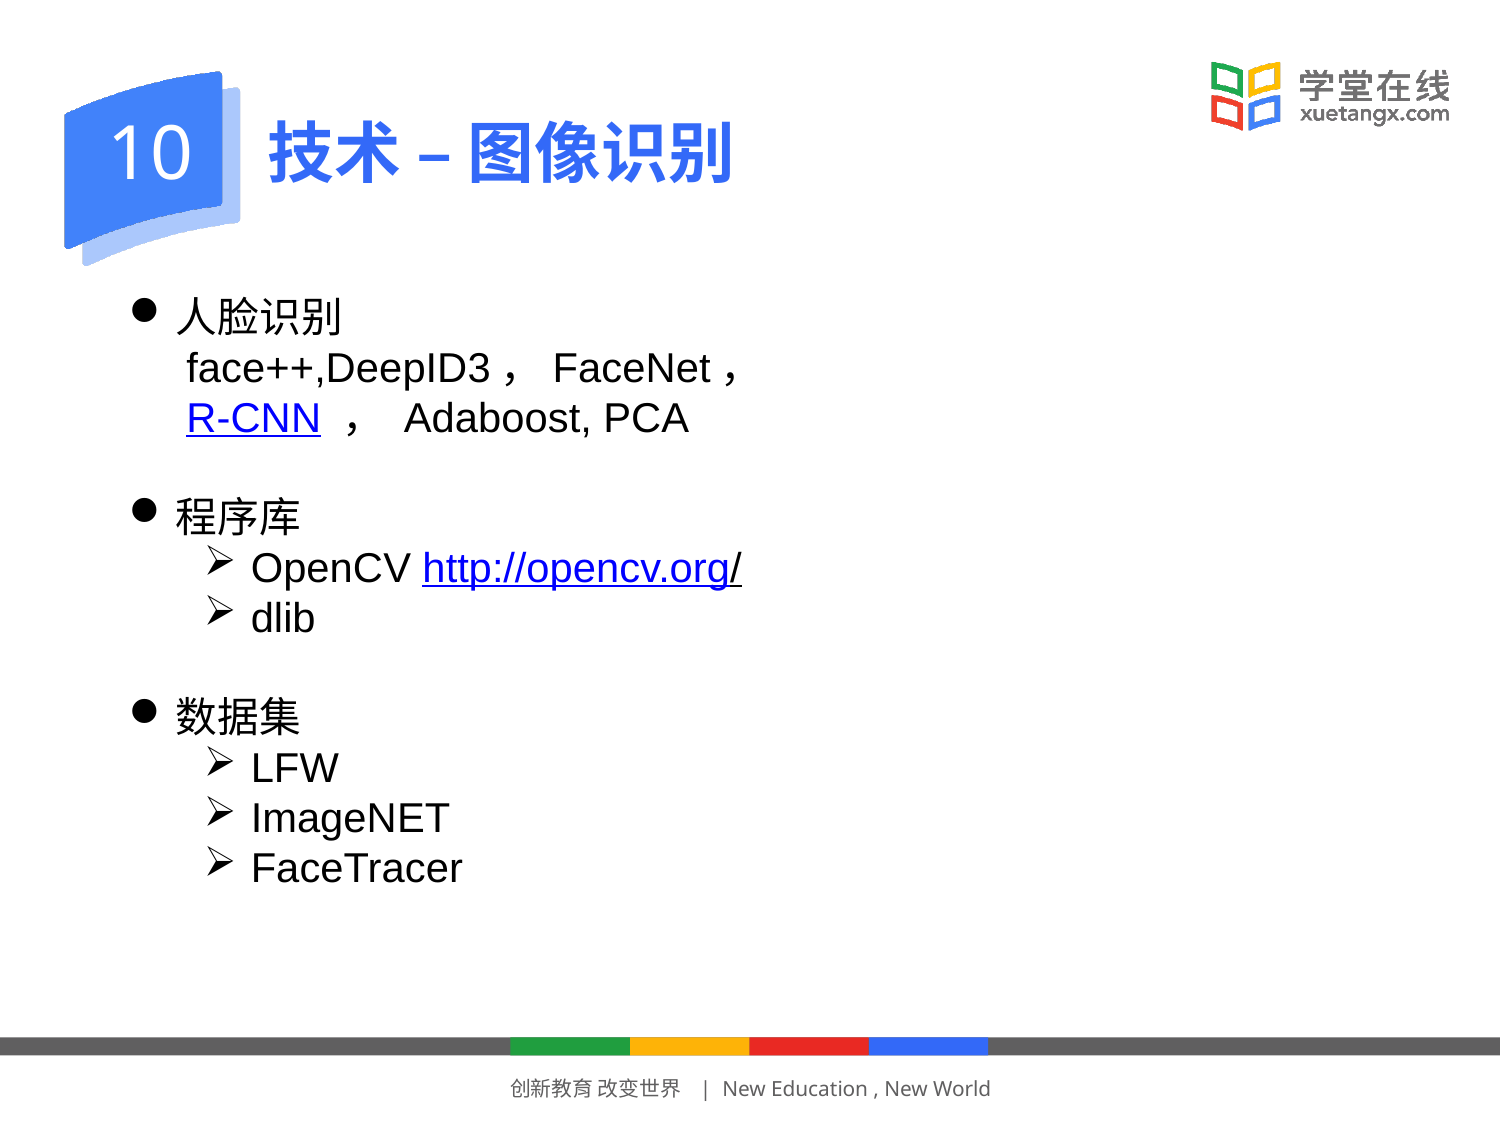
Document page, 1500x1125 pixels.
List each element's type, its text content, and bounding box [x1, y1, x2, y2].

text_box 技术 – 图像识别 [252, 103, 750, 198]
picture [62, 215, 225, 251]
picture [1183, 0, 1477, 200]
picture [62, 67, 225, 97]
text_box 人脸识别 face++,DeepID3，FaceNet， R-CNN ， Adaboost, PCA 程序库 OpenCV http://opencv.org/ dlib 数据集 LFW ImageNET FaceTracer [114, 283, 1400, 1044]
text_box 10 [0, 97, 350, 215]
